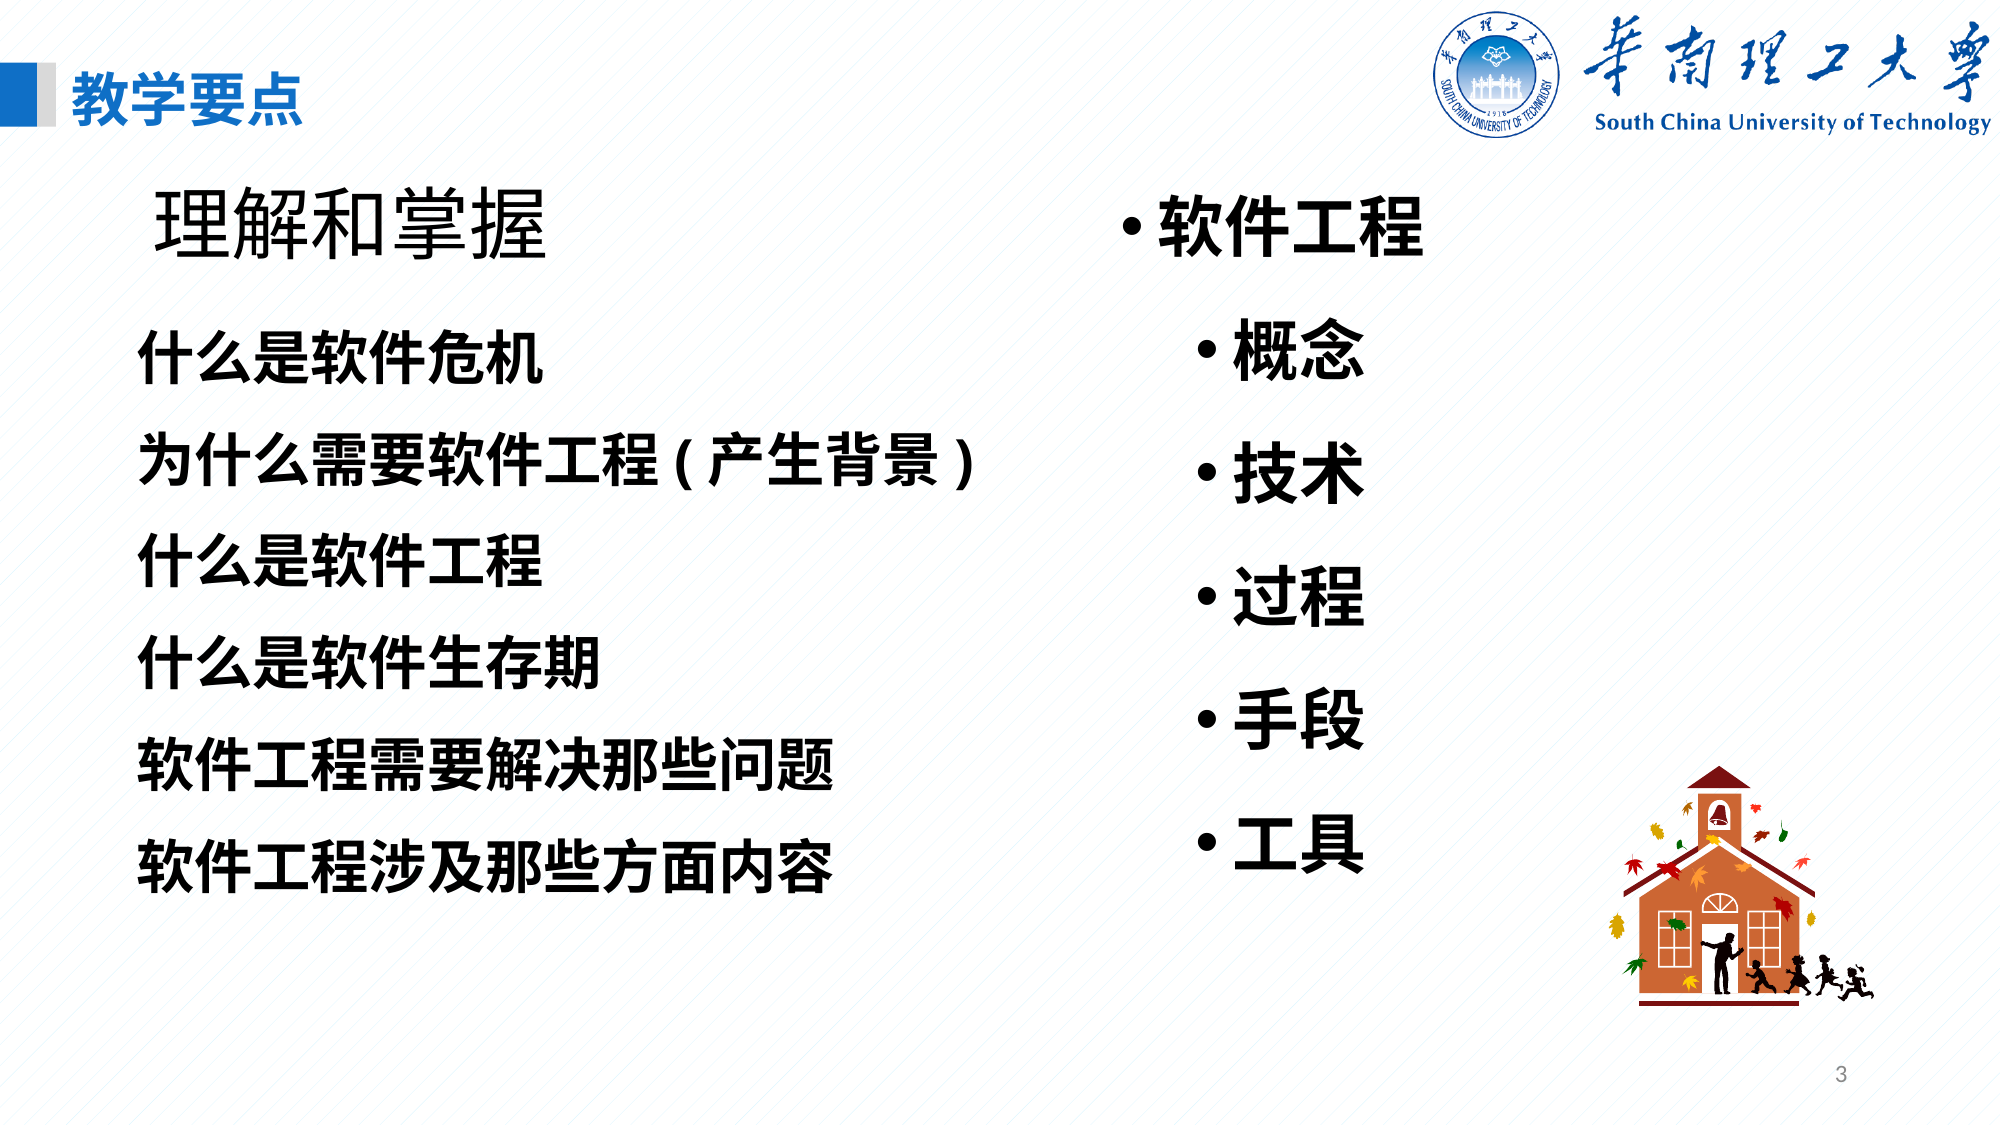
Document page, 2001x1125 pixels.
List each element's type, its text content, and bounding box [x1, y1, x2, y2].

picture [1607, 765, 1875, 1007]
text_box 教学要点 [57, 55, 571, 141]
slide_number 3 [1412, 1042, 1863, 1103]
title 理解和掌握 [137, 115, 1863, 278]
picture [1433, 11, 1991, 138]
text_box 软件工程 概念 技术 过程 手段 工具 [1105, 169, 1589, 845]
list 什么是软件危机 为什么需要软件工程(产生背景) 什么是软件工程 什么是软件生存期 软件工程需要解决那些问题 软件工程涉及那些方面内容 [120, 305, 1799, 1043]
